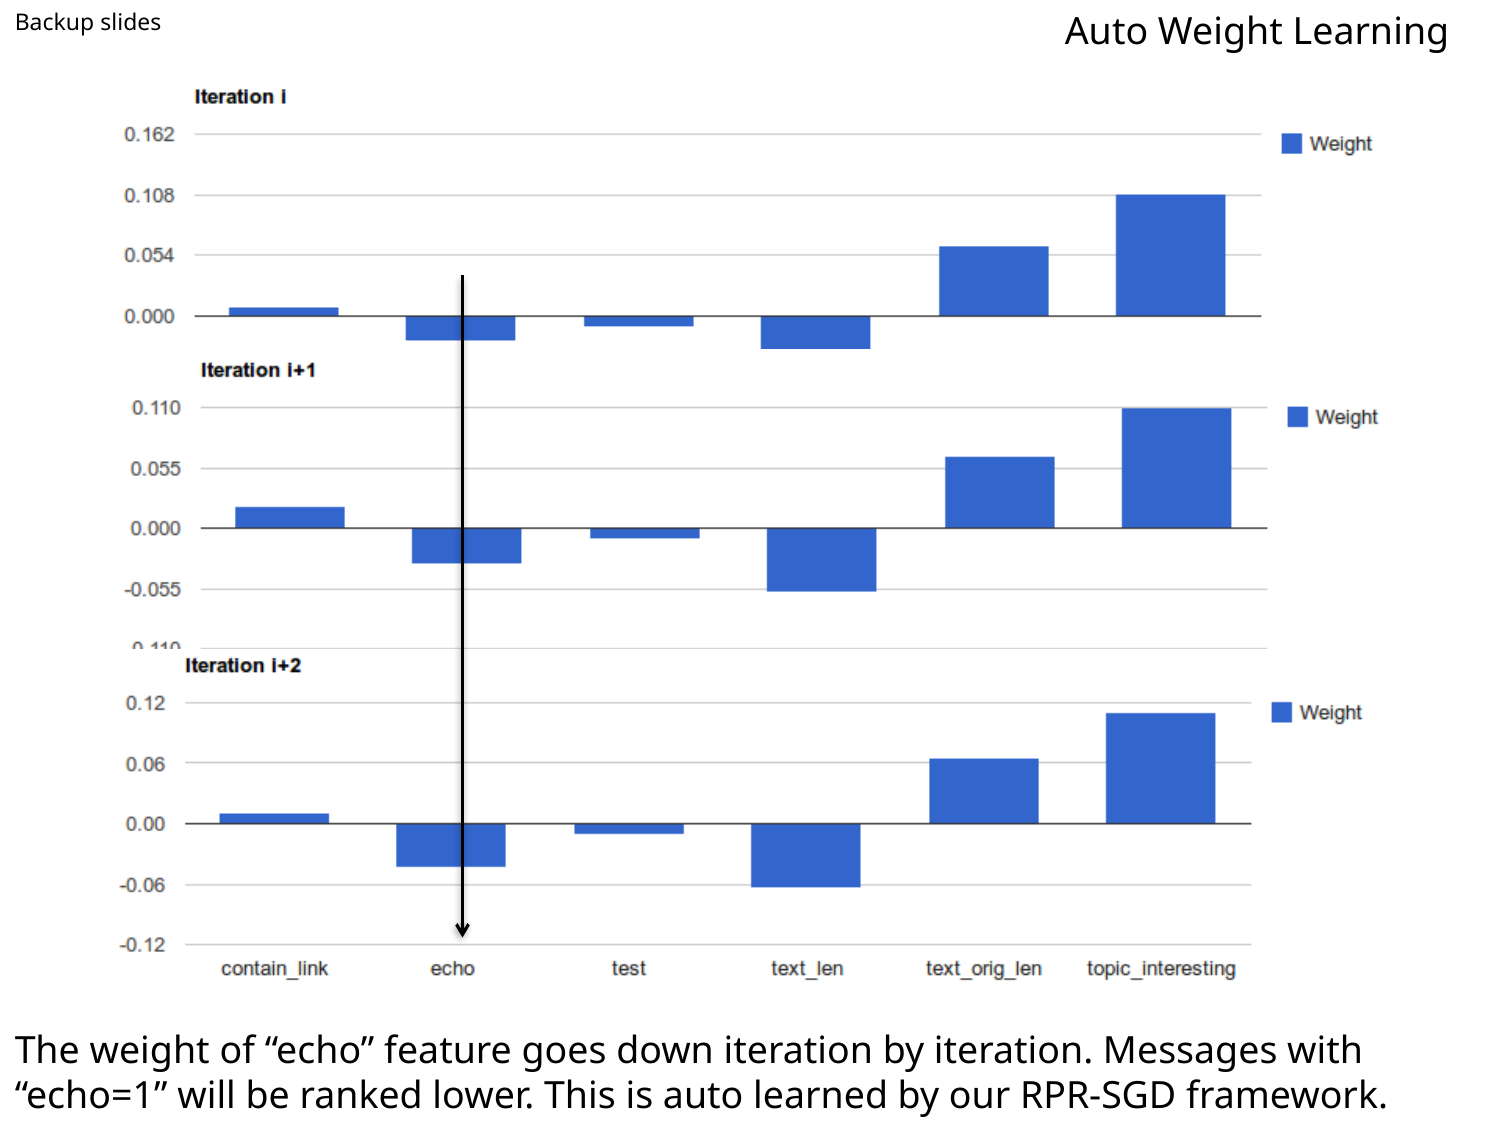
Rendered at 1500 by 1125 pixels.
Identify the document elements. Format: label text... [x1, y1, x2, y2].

text_box Auto Weight Learning [1049, 0, 1500, 60]
text_box Backup slides [0, 0, 200, 43]
text_box The weight of “echo” feature goes down iteration by iteration. Messages with “echo=1” will be ranked lower. This is auto learned by our RPR-SGD framework. [0, 1018, 1500, 1124]
picture [112, 74, 1388, 1010]
